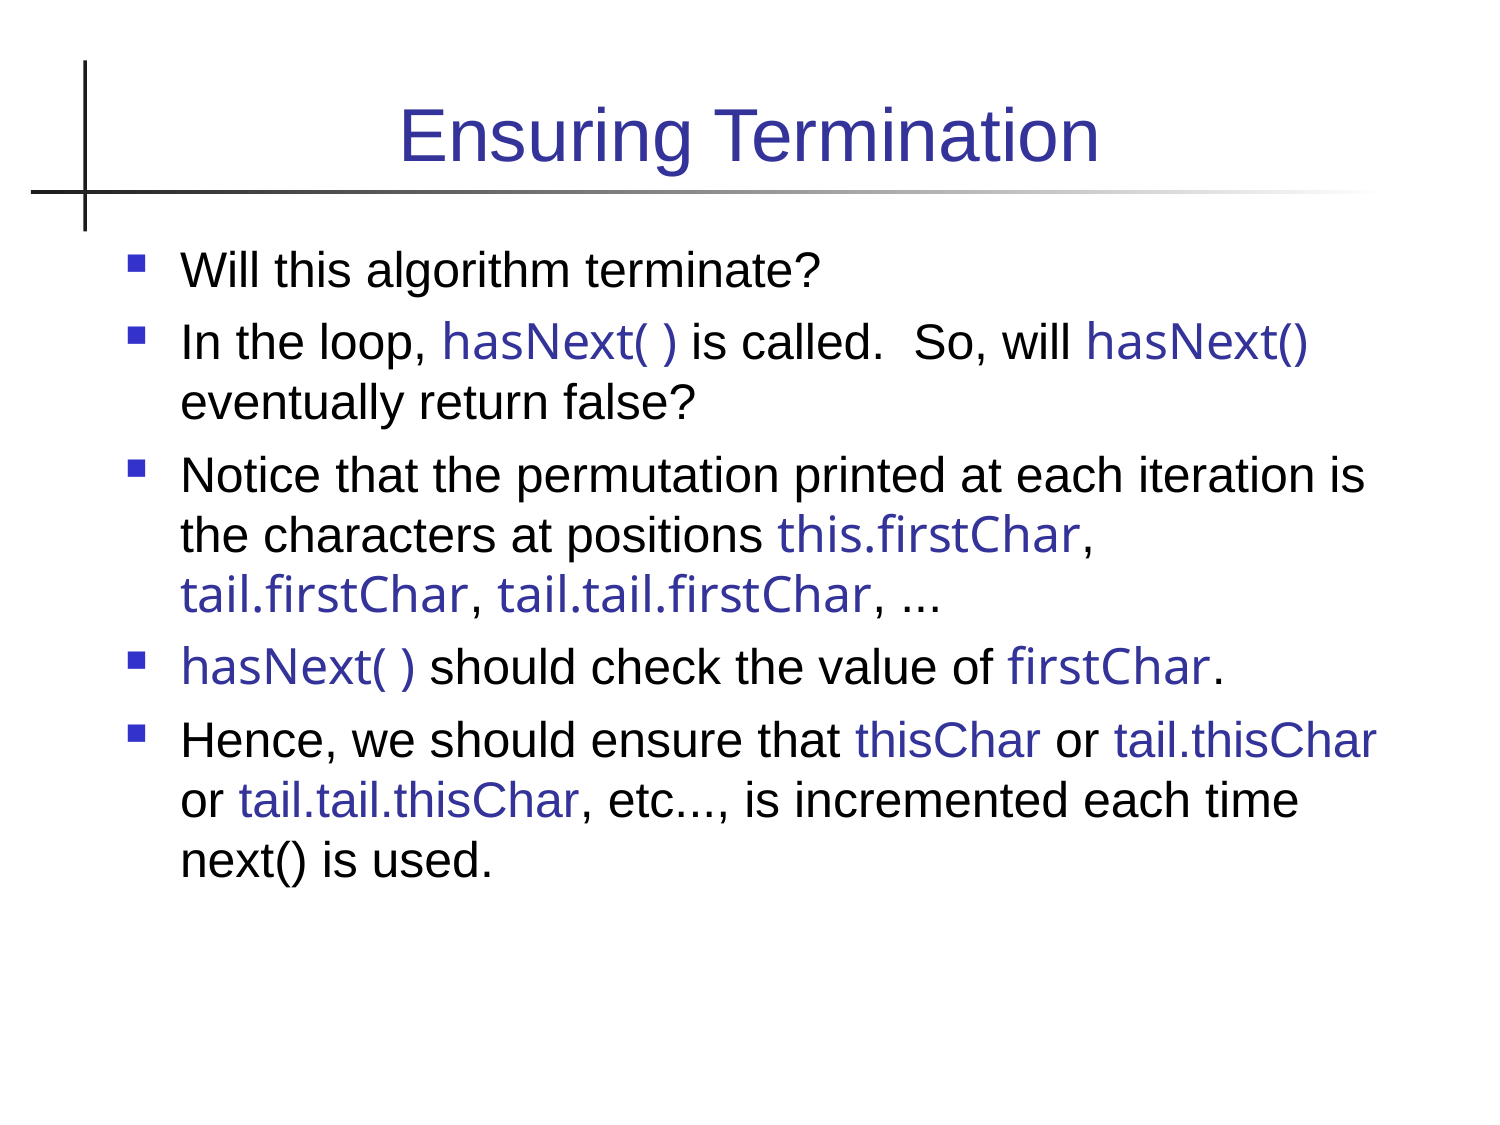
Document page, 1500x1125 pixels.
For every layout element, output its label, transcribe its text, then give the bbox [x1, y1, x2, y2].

text_box Will this algorithm terminate? In the loop, hasNext( ) is called. So, will hasNext() eventually return false? Notice that the permutation printed at each iteration is the characters at positions this.firstChar, tail.firstChar, tail.tail.firstChar, ... hasNext( ) should check the value of firstChar. Hence, we should ensure that thisChar or tail.thisChar or tail.tail.thisChar, etc..., is incremented each time next() is used. [110, 229, 1411, 962]
text_box Ensuring Termination [100, 42, 1400, 185]
